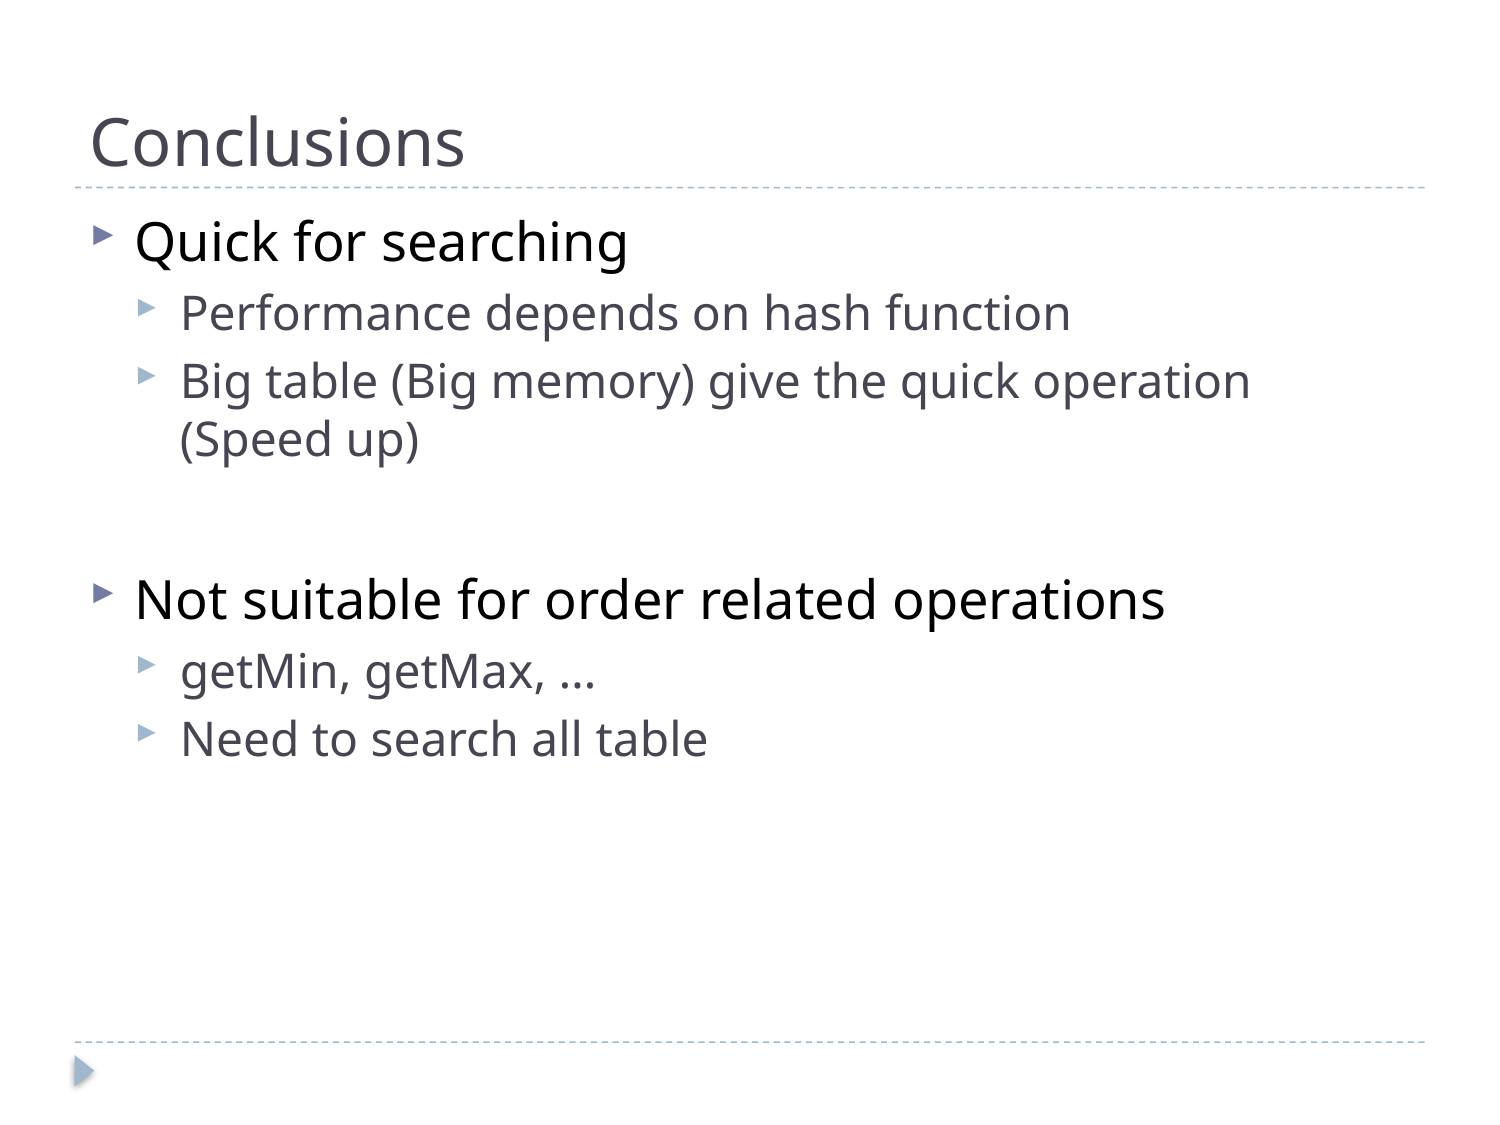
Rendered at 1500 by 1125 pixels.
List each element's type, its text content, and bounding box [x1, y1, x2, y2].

title Conclusions [75, 24, 1425, 188]
